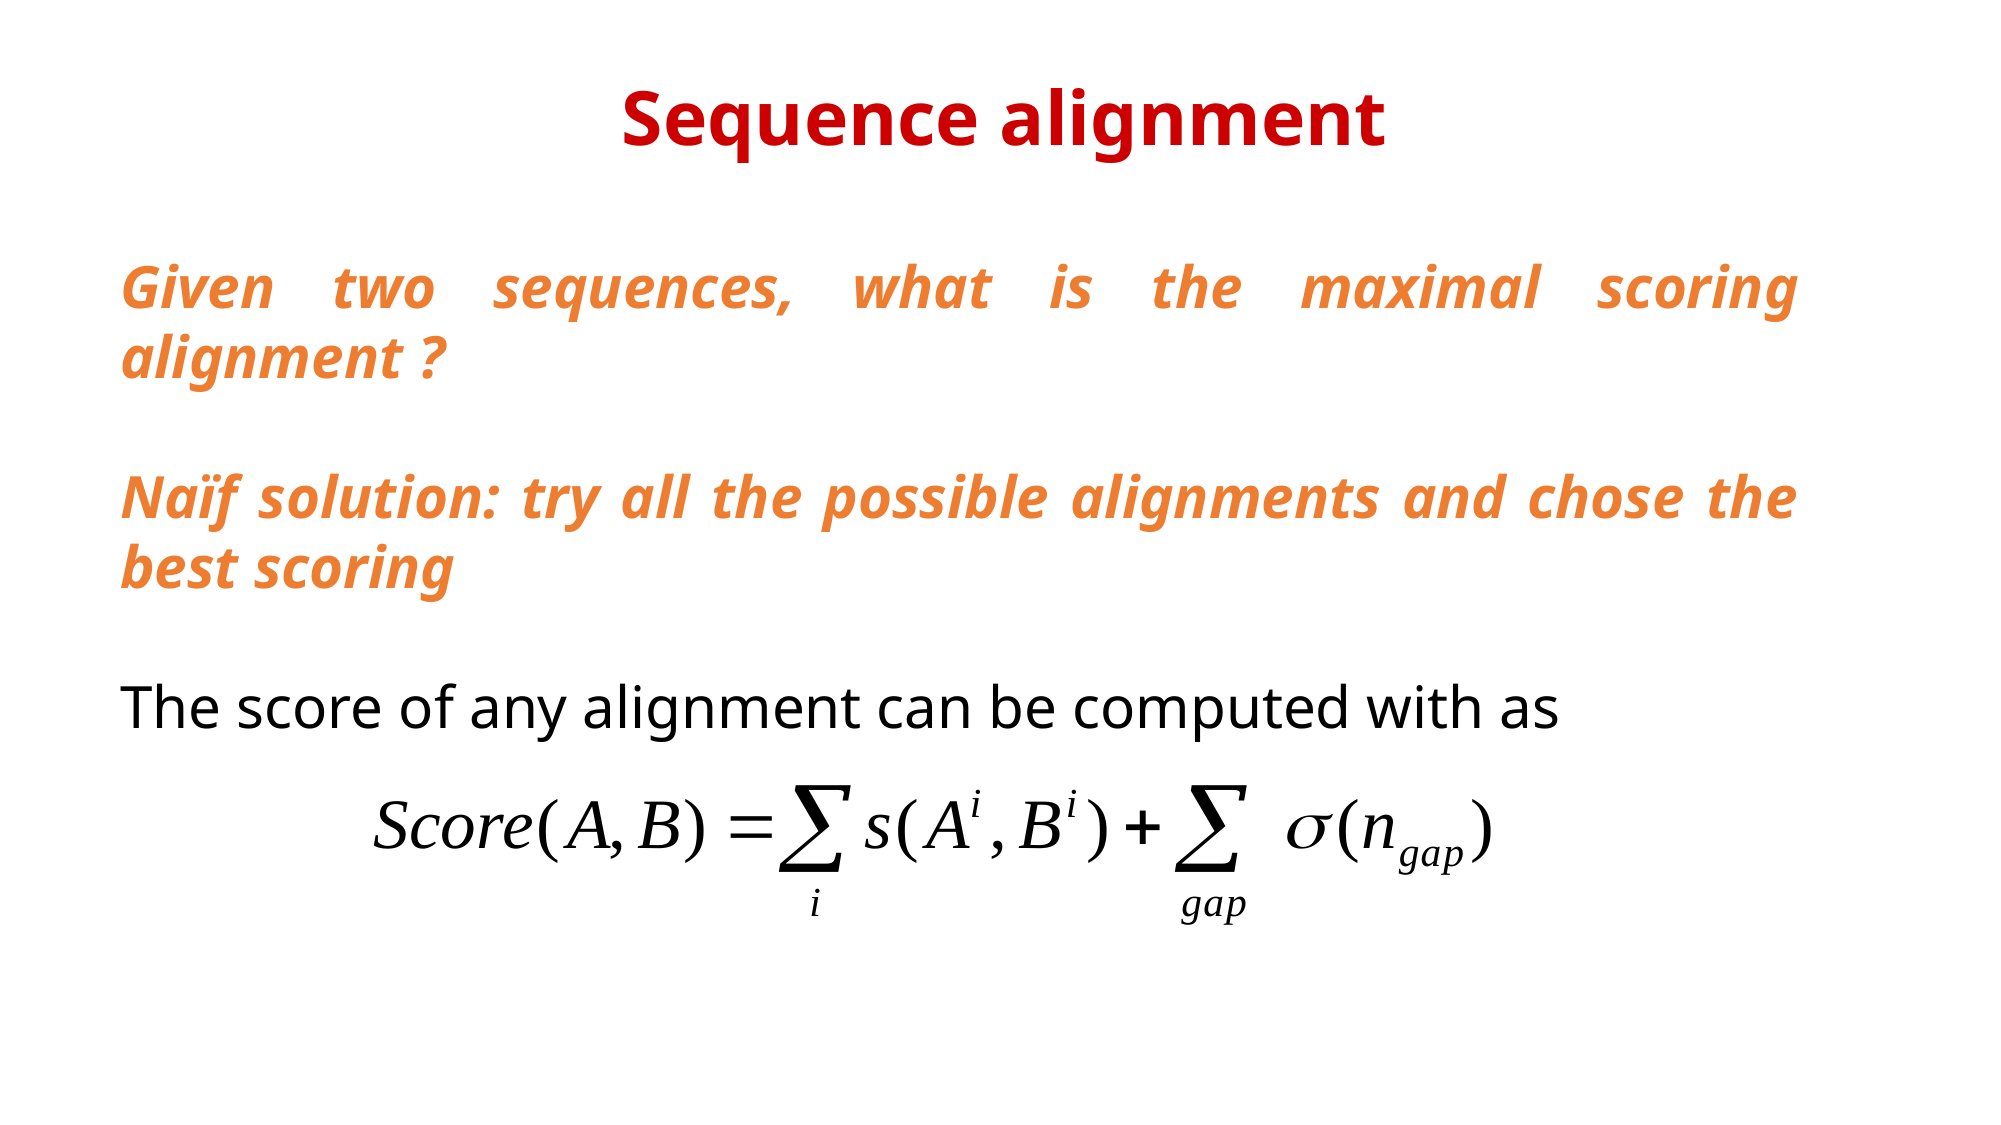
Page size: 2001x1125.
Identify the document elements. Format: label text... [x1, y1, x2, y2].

text_box Sequence alignment [298, 63, 1711, 169]
text_box Given two sequences, what is the maximal scoring alignment ? Naïf solution: try all the possible alignments and chose the best scoring The score of any alignment can be computed with as [105, 243, 1814, 928]
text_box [361, 772, 1508, 938]
